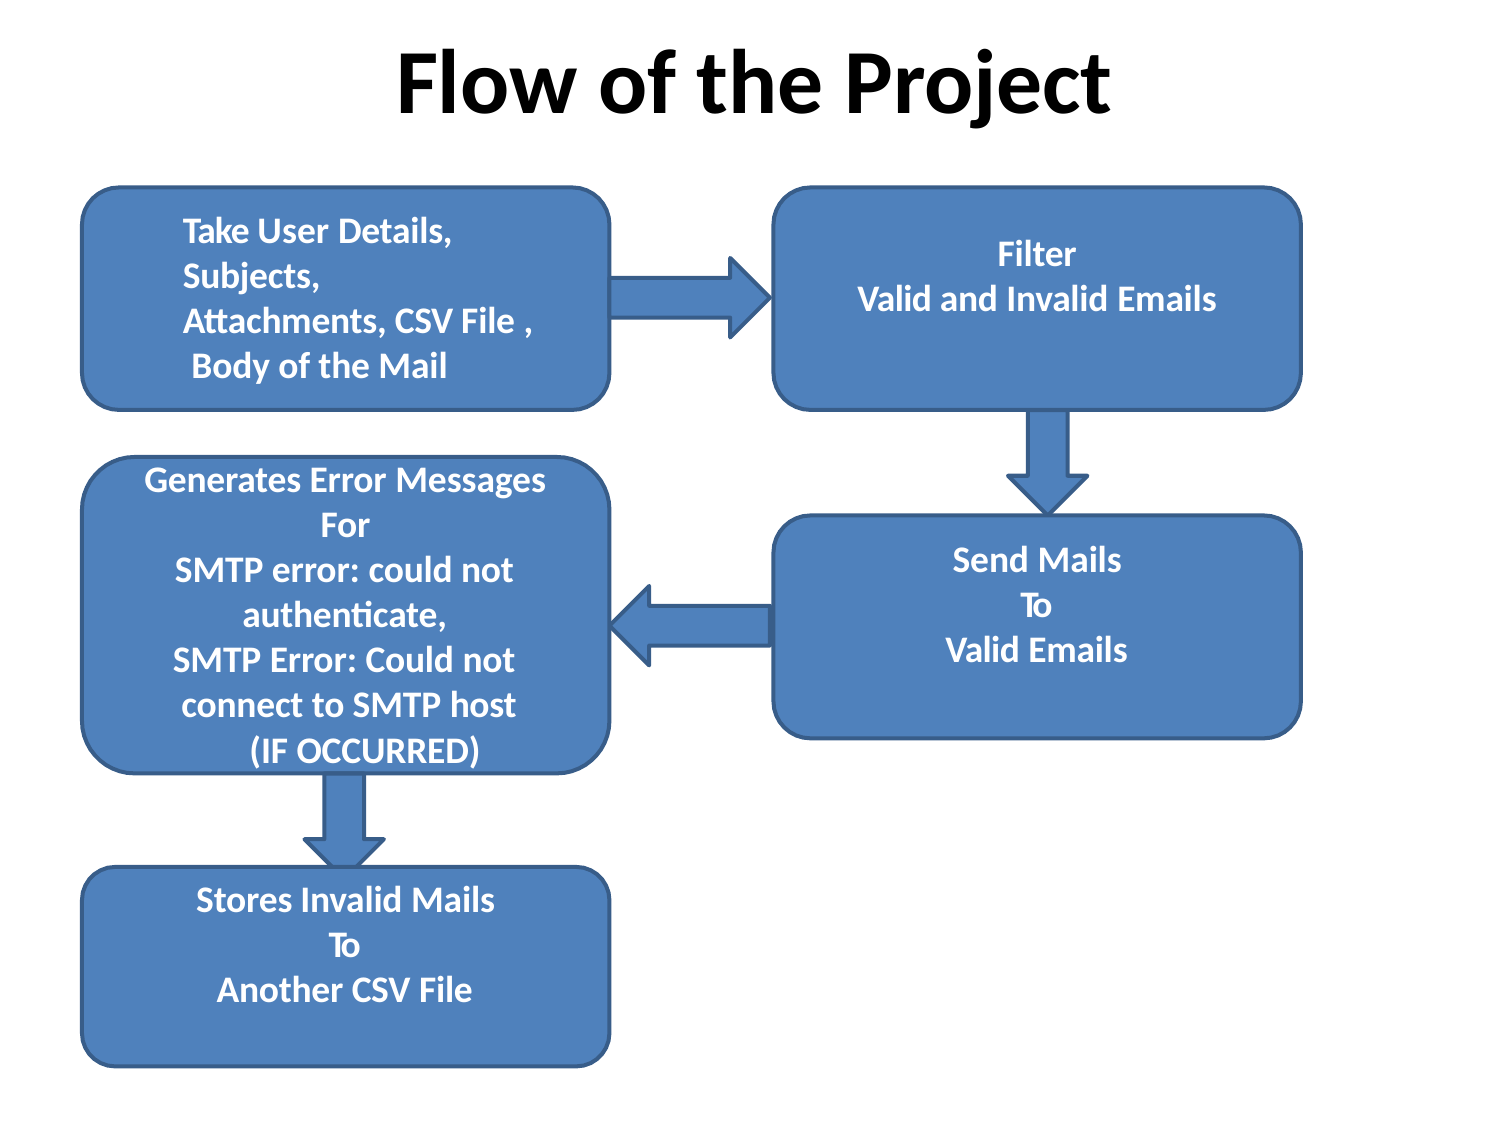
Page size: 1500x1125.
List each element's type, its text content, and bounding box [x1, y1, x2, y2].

title Flow of the Project [393, 19, 1117, 183]
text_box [607, 185, 1304, 413]
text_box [771, 407, 1304, 741]
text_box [79, 454, 773, 776]
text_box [79, 185, 605, 413]
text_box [79, 771, 612, 1069]
